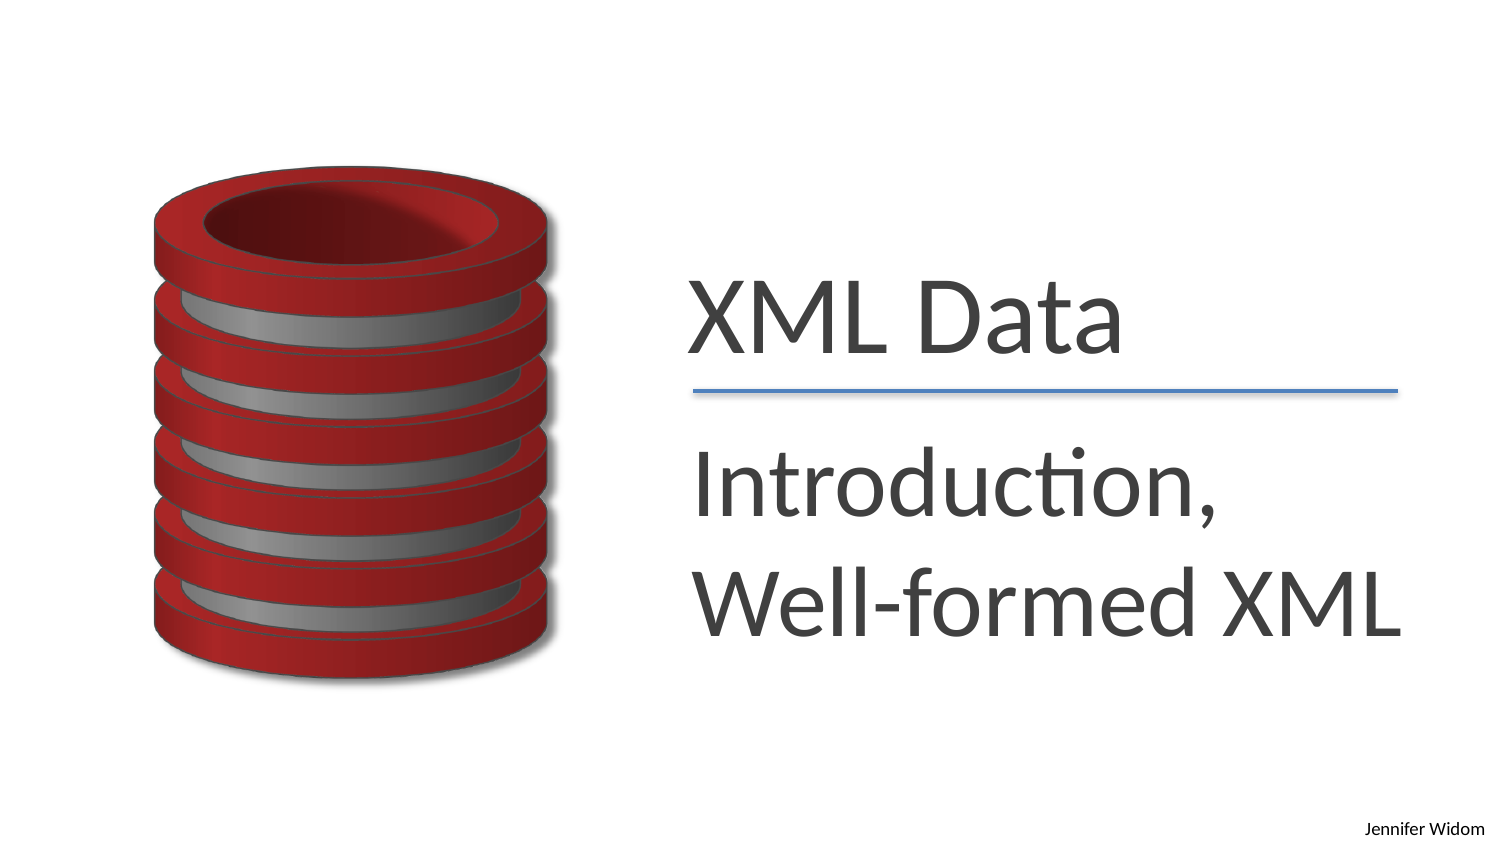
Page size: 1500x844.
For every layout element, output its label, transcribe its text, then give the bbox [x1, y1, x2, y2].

text_box XML Data [672, 190, 1485, 426]
picture [74, 146, 626, 698]
text_box Introduction, Well-formed XML [676, 409, 1438, 722]
